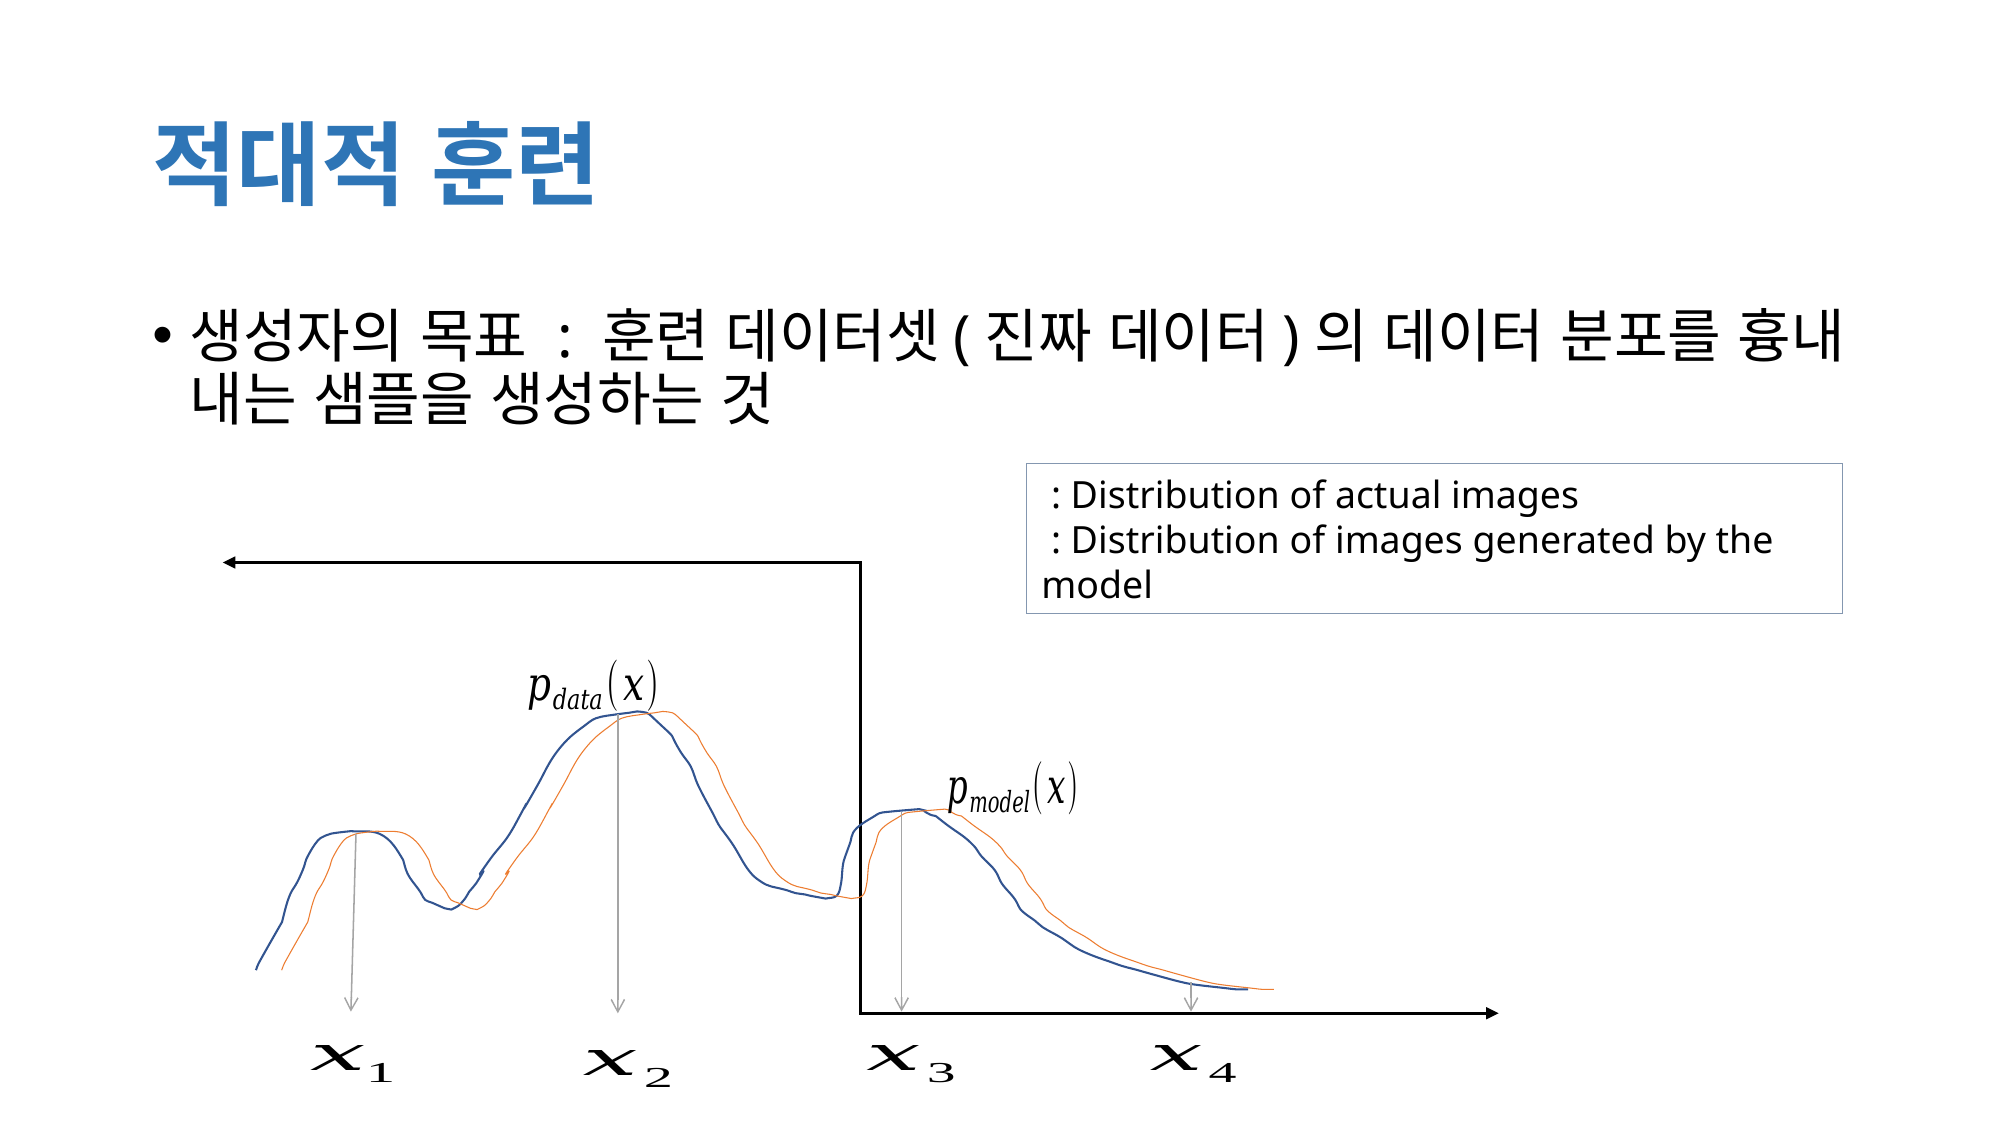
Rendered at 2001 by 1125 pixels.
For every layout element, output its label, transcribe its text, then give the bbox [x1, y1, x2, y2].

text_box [350, 833, 356, 1012]
list 생성자의 목표 : 훈련 데이터셋(진짜 데이터)의 데이터 분포를 흉내 내는 샘플을 생성하는 것 [137, 299, 1863, 1014]
title 적대적 훈련 [137, 59, 1863, 278]
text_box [222, 562, 1499, 1014]
